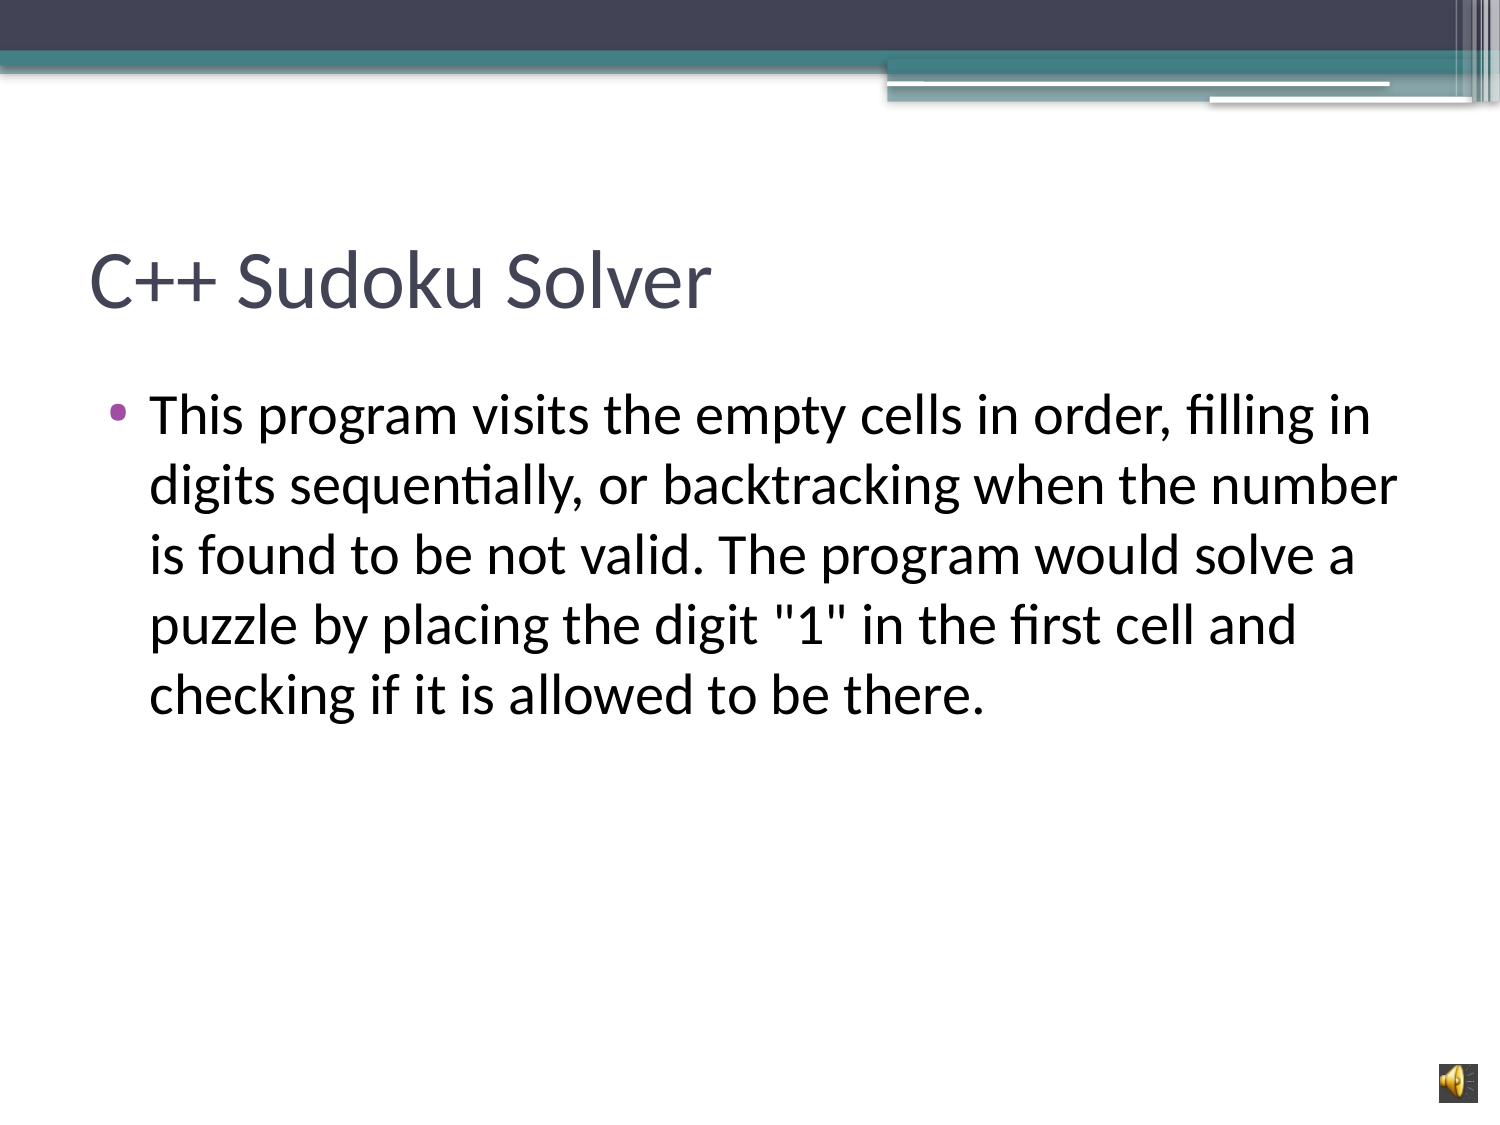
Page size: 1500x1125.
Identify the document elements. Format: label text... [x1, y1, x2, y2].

list This program visits the empty cells in order, filling in digits sequentially, or backtracking when the number is found to be not valid. The program would solve a puzzle by placing the digit "1" in the first cell and checking if it is allowed to be there. [75, 368, 1425, 1079]
picture [1438, 1063, 1479, 1104]
title C++ Sudoku Solver [75, 187, 1425, 363]
